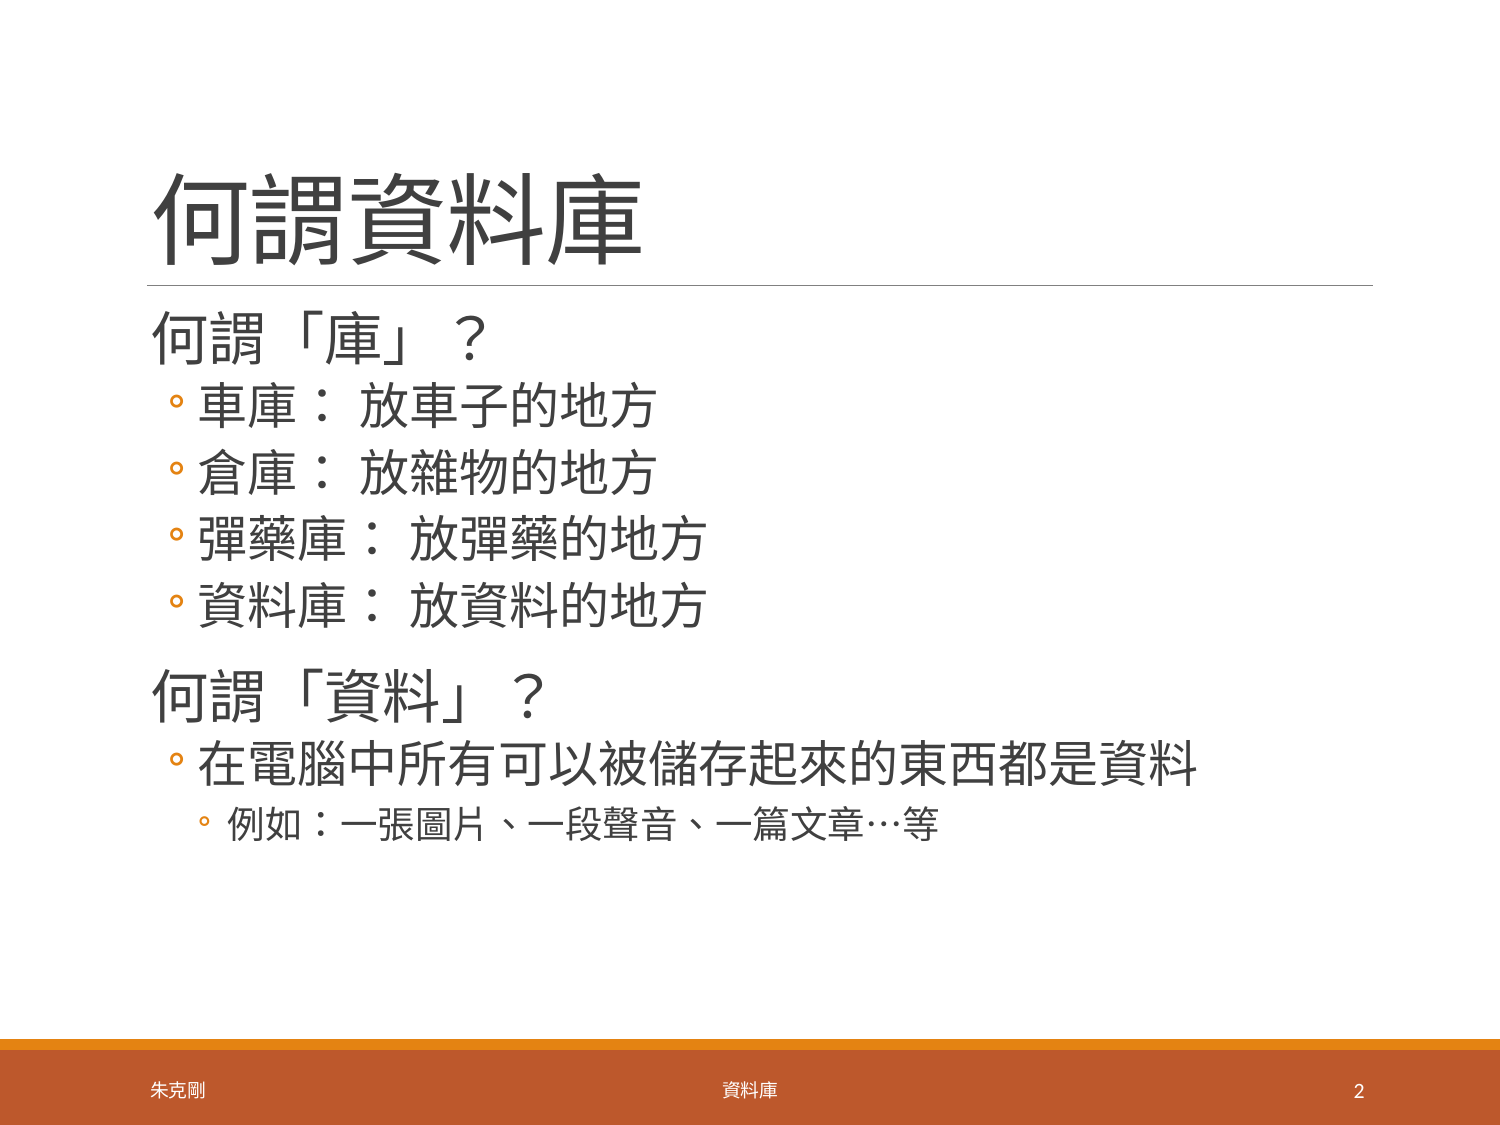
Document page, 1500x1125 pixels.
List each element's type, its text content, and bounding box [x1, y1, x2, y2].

slide_number 朱克剛 [135, 1059, 440, 1120]
slide_number 2 [1218, 1059, 1380, 1120]
title 何謂資料庫 [135, 47, 1373, 285]
list 何謂「庫」？ 車庫： 放車子的地方 倉庫： 放雜物的地方 彈藥庫： 放彈藥的地方 資料庫： 放資料的地方 何謂「資料」？ 在電腦中所有可以被儲存起來的東西都是資料 例如：一張圖片、一段聲音、一篇文章…等 [135, 302, 1373, 963]
footer 資料庫 [453, 1059, 1047, 1120]
